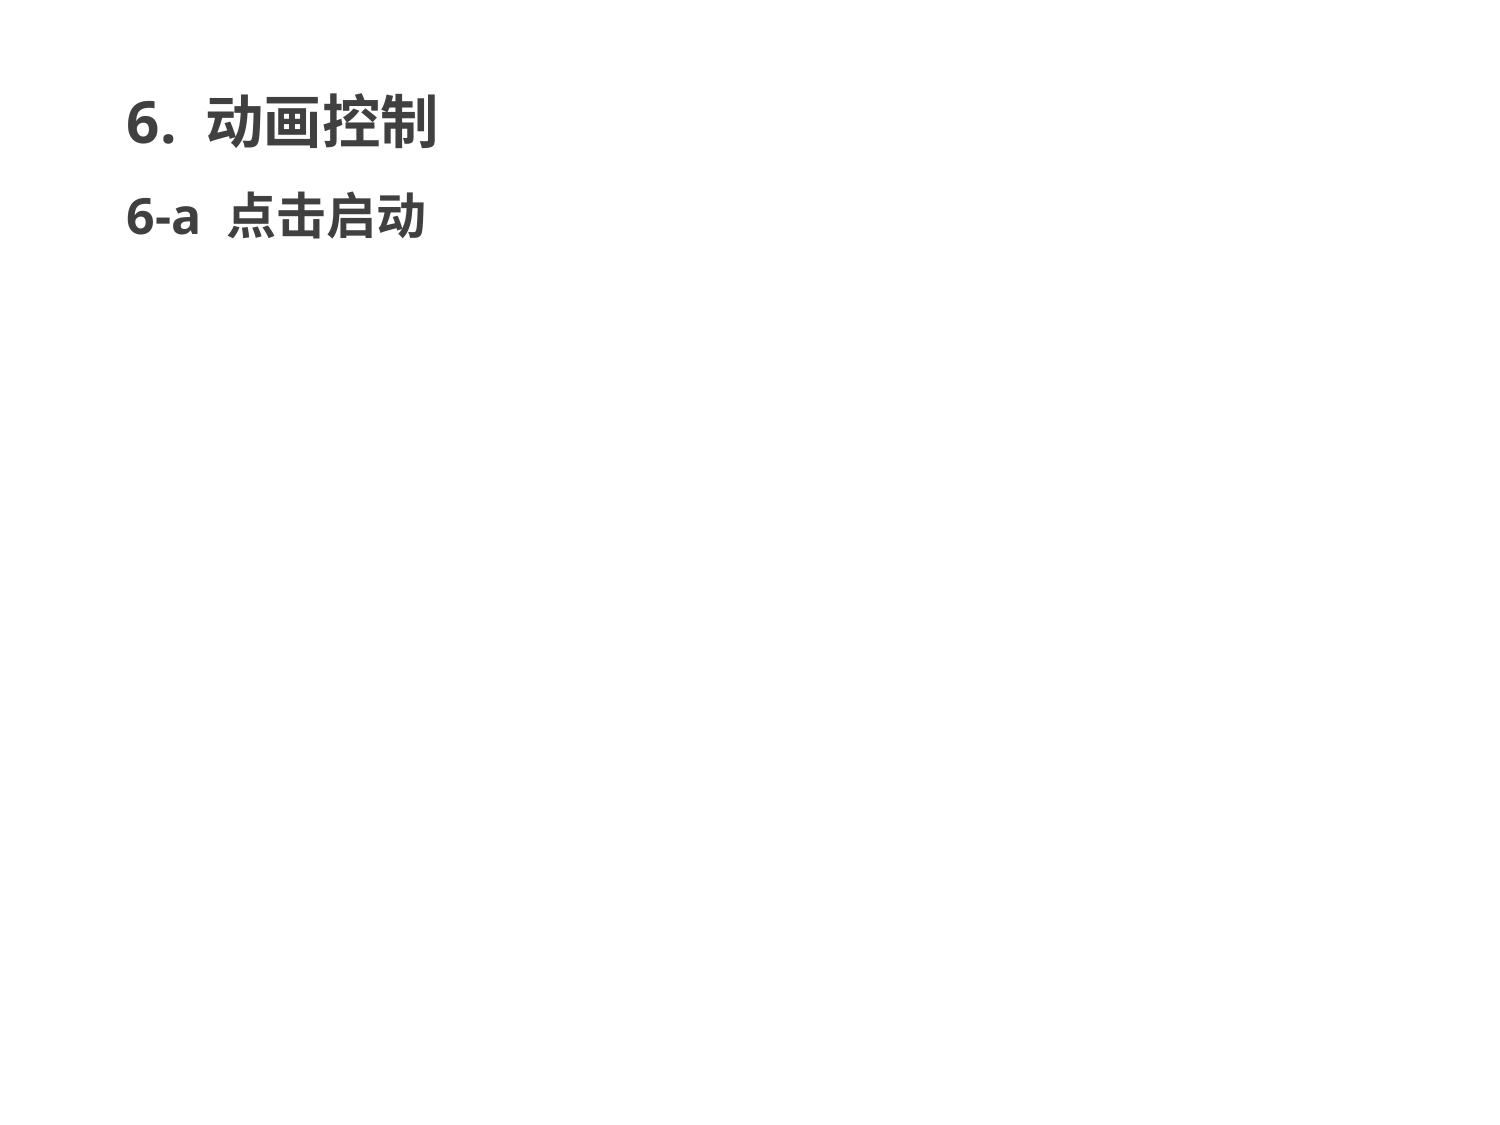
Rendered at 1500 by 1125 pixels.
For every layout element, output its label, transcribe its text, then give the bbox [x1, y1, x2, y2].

text_box 6. 动画控制 6-a 点击启动 [112, 42, 1388, 253]
